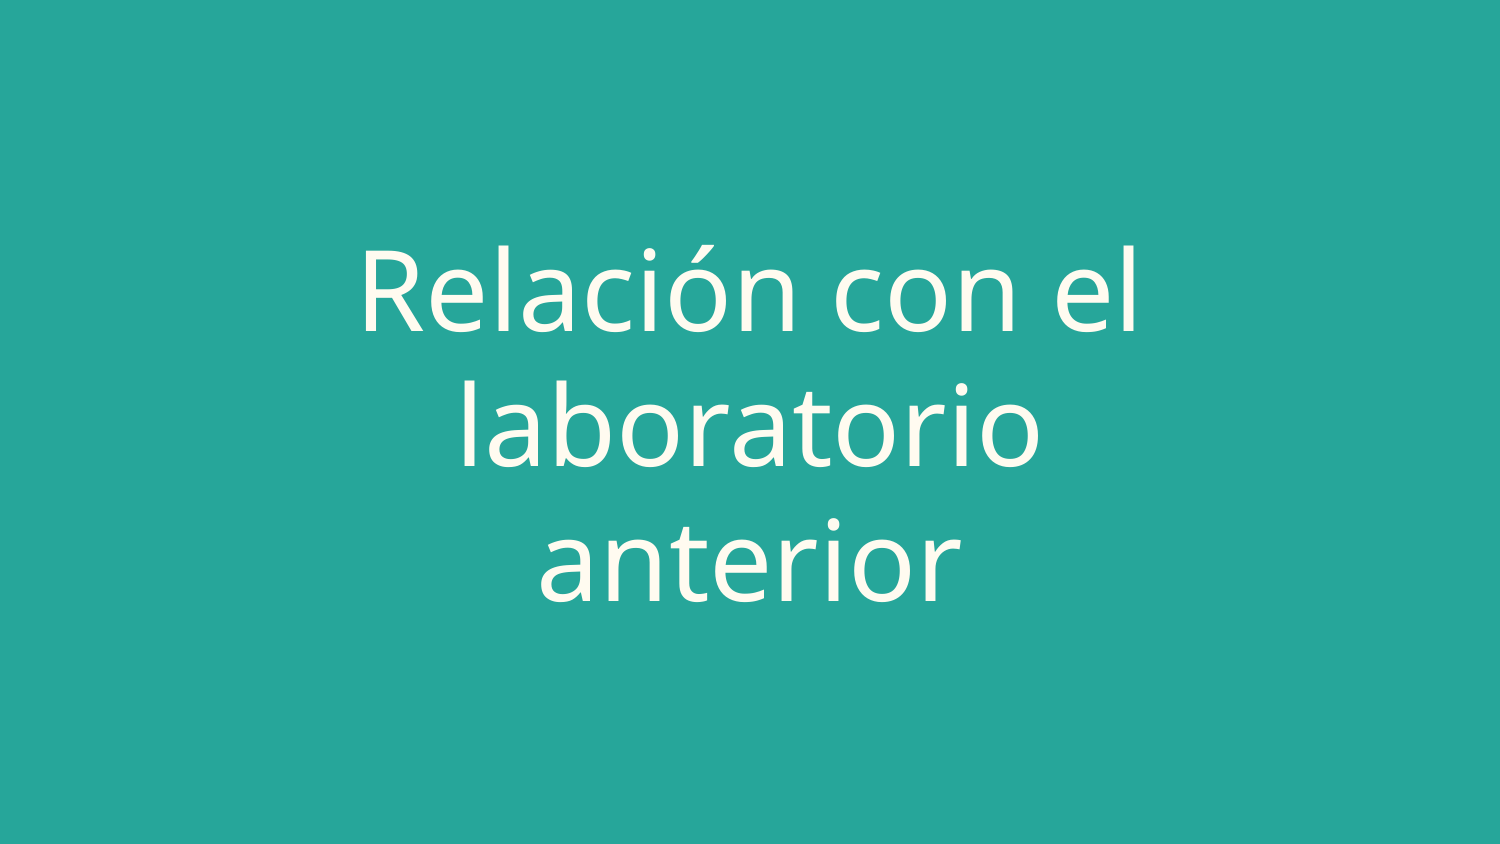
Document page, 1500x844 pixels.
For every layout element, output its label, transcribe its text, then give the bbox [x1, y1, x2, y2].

title Relación con el laboratorio anterior [290, 86, 1210, 758]
